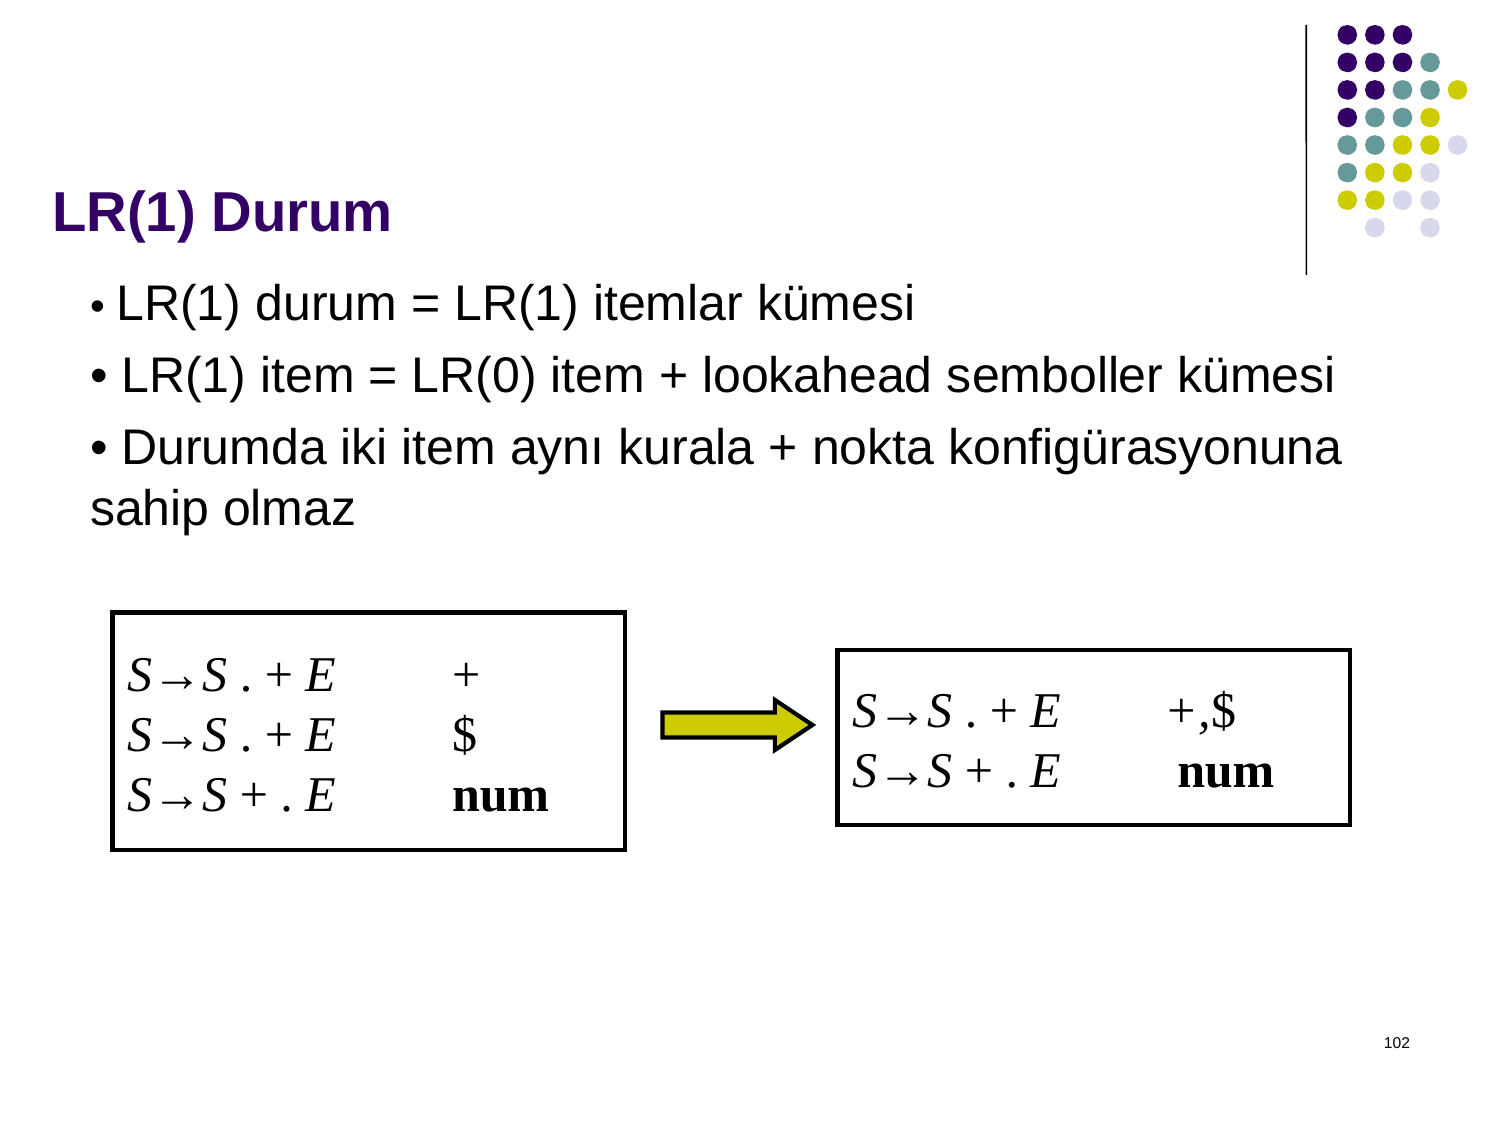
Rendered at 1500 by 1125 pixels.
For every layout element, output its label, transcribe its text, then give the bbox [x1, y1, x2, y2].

title LR(1) Durum [37, 37, 1300, 250]
text_box S→S . + E + S→S . + E $ S→S + . E num [112, 612, 625, 850]
text_box [662, 699, 813, 751]
list • LR(1) durum = LR(1) itemlar kümesi • LR(1) item = LR(0) item + lookahead semboller kümesi • Durumda iki item aynı kurala + nokta konfigürasyonuna sahip olmaz [75, 262, 1488, 1013]
text_box S→S . + E +,$ S→S + . E num [837, 650, 1350, 825]
slide_number 102 [1074, 1025, 1425, 1100]
